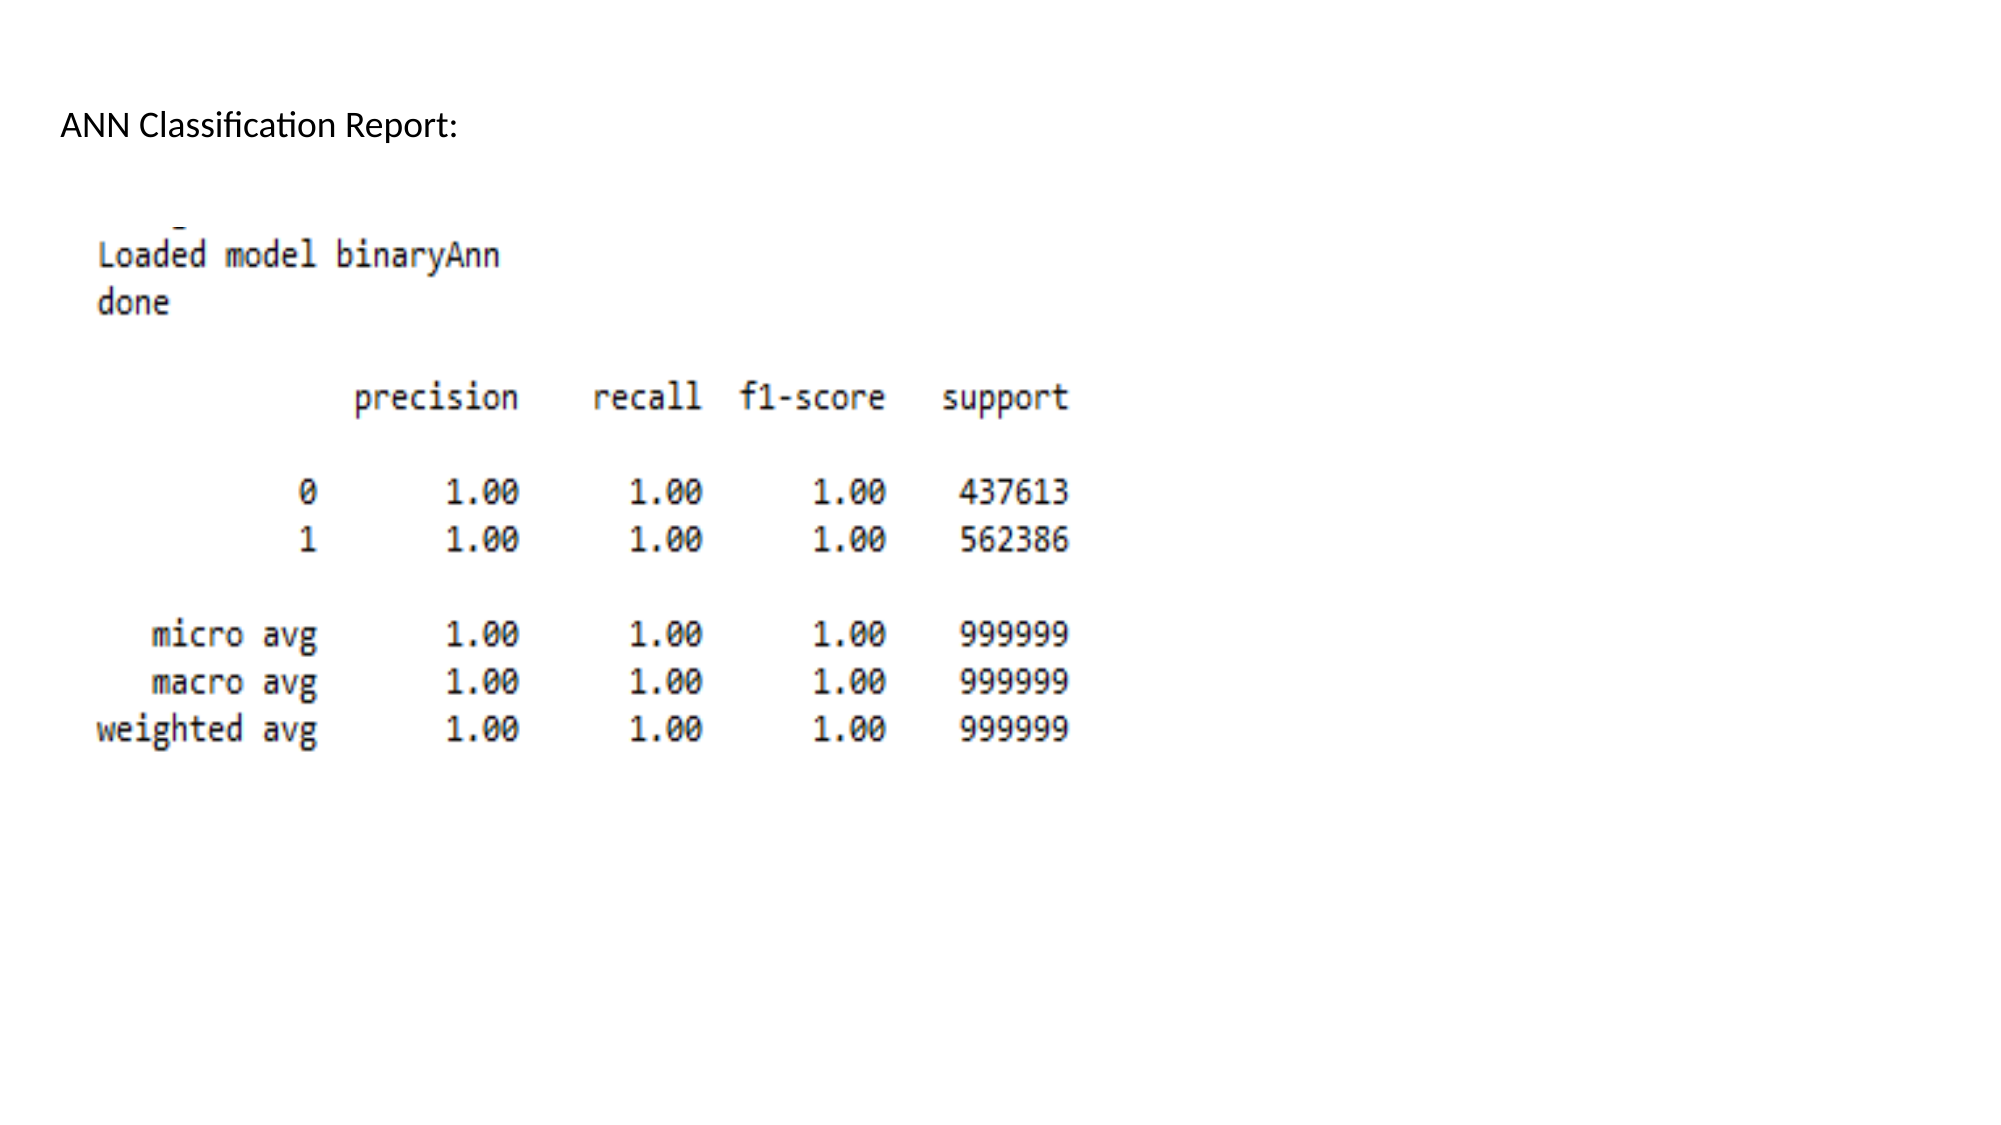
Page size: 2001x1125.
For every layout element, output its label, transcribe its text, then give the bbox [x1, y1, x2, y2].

text_box ANN Classification Report: [45, 92, 474, 153]
picture [90, 227, 1128, 875]
